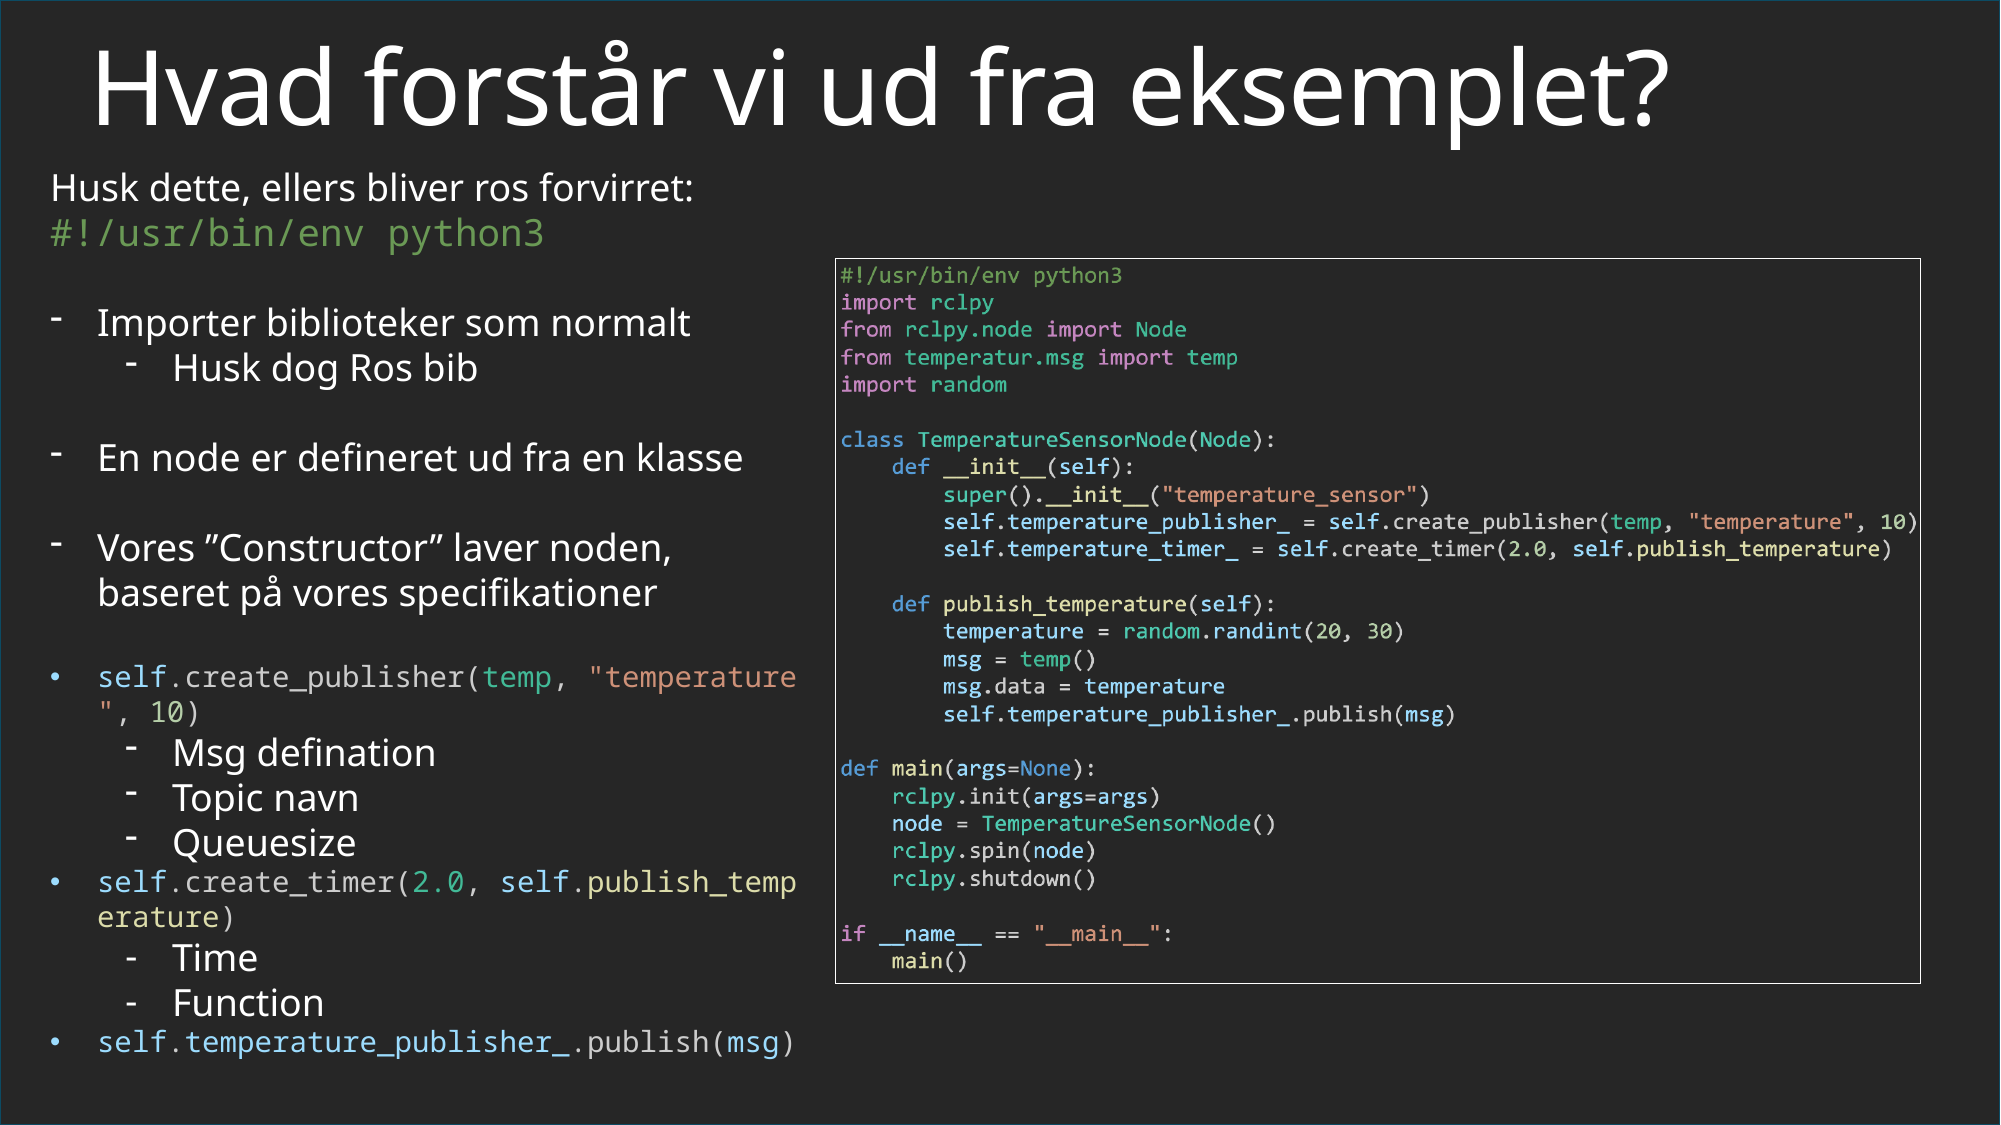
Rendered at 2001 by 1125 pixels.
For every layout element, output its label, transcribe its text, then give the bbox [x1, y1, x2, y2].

text_box [0, 0, 2000, 1125]
text_box Husk dette, ellers bliver ros forvirret: #!/usr/bin/env python3 Importer biblioteker som normalt Husk dog Ros bib En node er defineret ud fra en klasse Vores ”Constructor” laver noden, baseret på vores specifikationer self.create_publisher(temp, "temperature", 10) Msg defination Topic navn Queuesize self.create_timer(2.0, self.publish_temperature) Time Function self.temperature_publisher_.publish(msg) [35, 156, 817, 1067]
text_box Hvad forstår vi ud fra eksemplet? [74, 27, 1805, 121]
picture [834, 258, 1922, 985]
